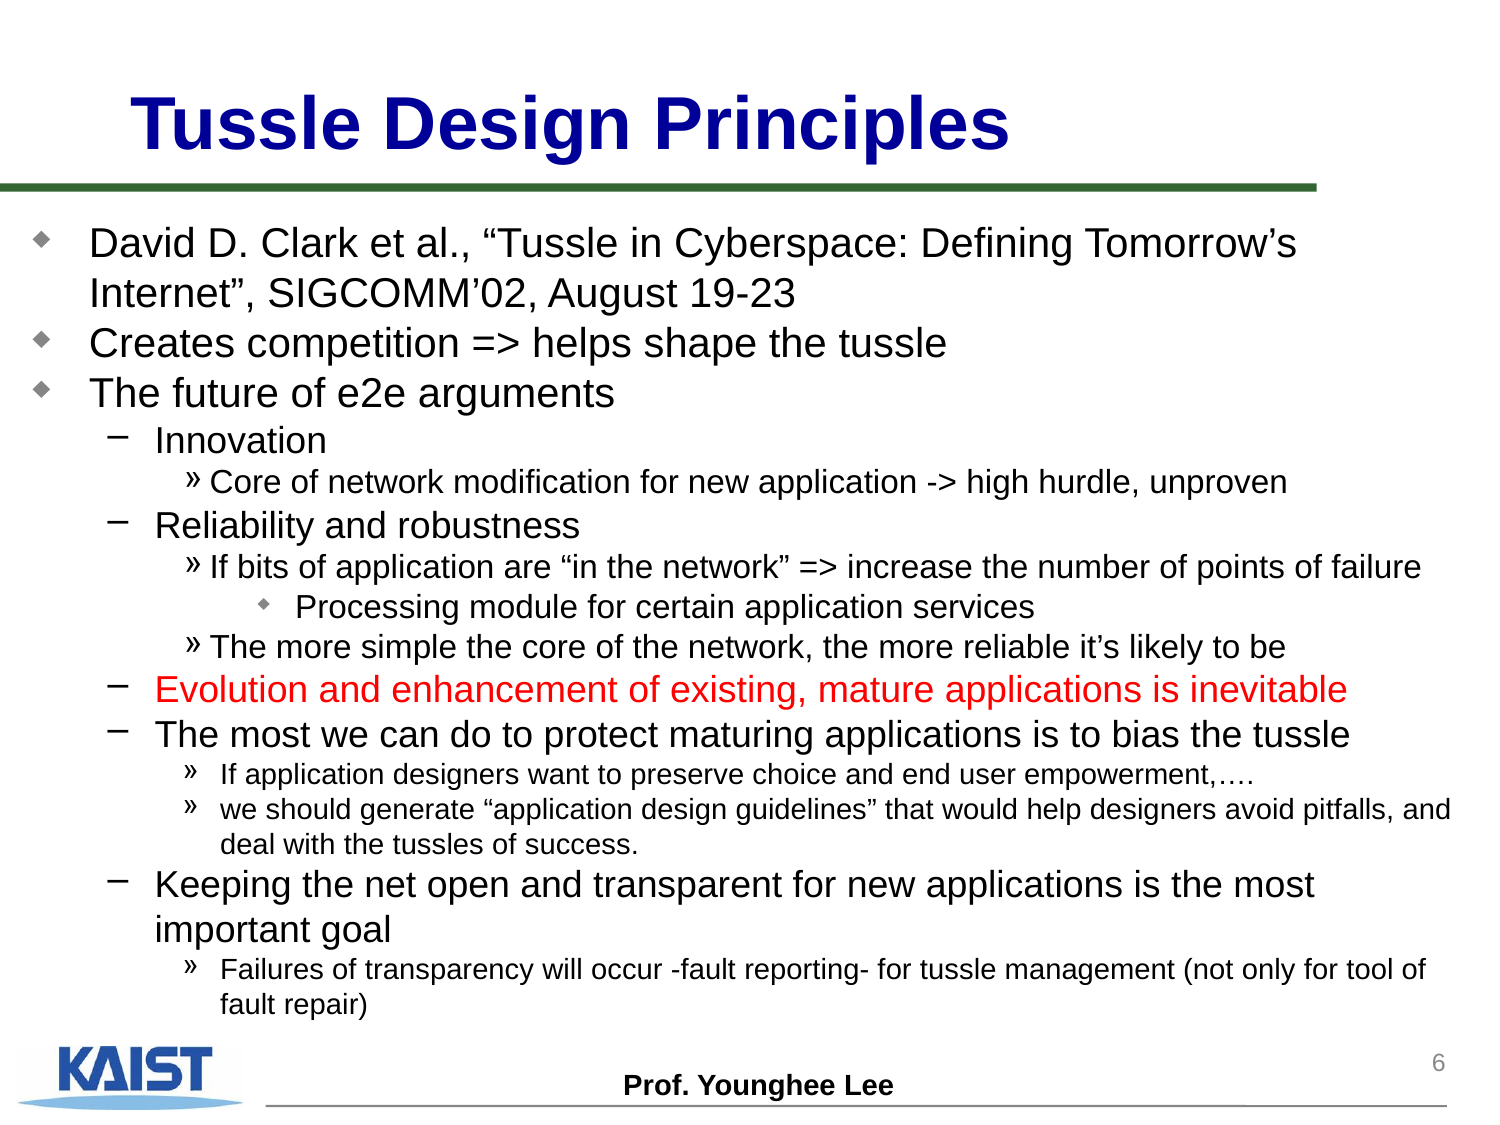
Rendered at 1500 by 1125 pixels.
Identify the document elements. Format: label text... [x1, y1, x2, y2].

slide_number 6 [1148, 1023, 1461, 1099]
list David D. Clark et al., “Tussle in Cyberspace: Defining Tomorrow’s Internet”, SIGCOMM’02, August 19-23 Creates competition => helps shape the tussle The future of e2e arguments Innovation Core of network modification for new application -> high hurdle, unproven Reliability and robustness If bits of application are “in the network” => increase the number of points of failure Processing module for certain application services The more simple the core of the network, the more reliable it’s likely to be Evolution and enhancement of existing, mature applications is inevitable The most we can do to protect maturing applications is to bias the tussle If application designers want to preserve choice and end user empowerment,…. we should generate “application design guidelines” that would help designers avoid pitfalls, and deal with the tussles of success. Keeping the net open and transparent for new applications is the most important goal Failures of transparency will occur -fault reporting- for tussle management (not only for tool of fault repair) [17, 208, 1483, 1000]
picture [17, 1046, 243, 1110]
title Tussle Design Principles [115, 65, 1338, 172]
